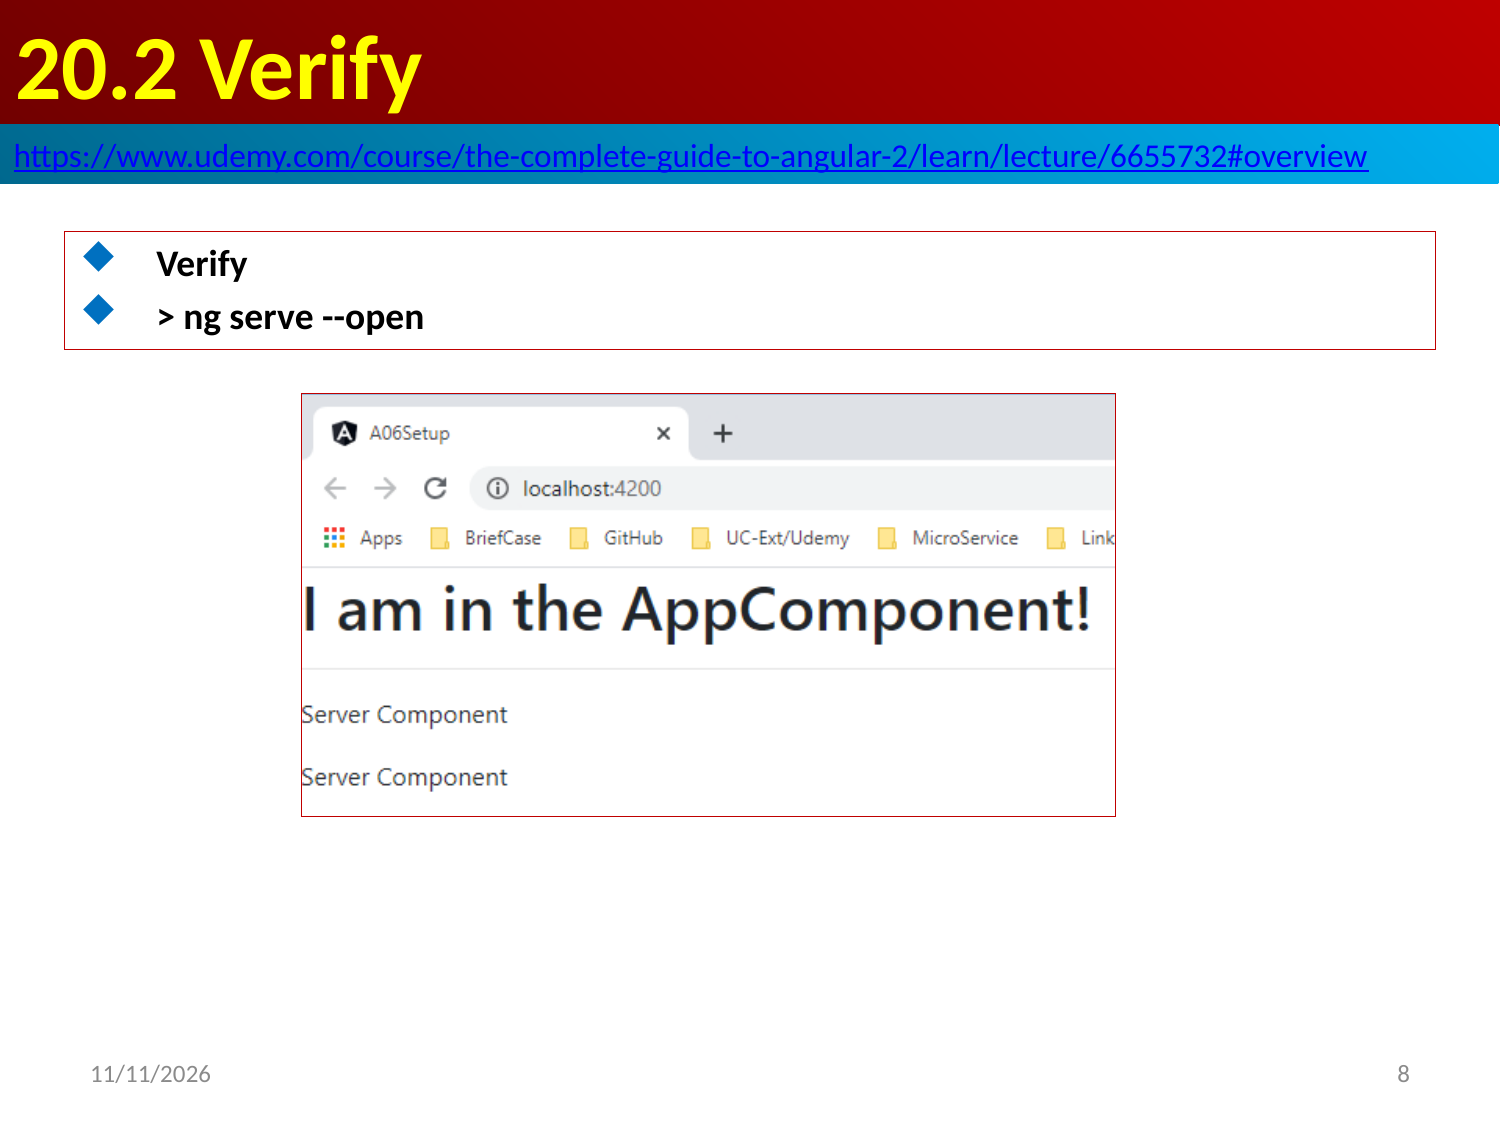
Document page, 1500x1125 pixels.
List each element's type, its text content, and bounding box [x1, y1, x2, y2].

subtitle Verify > ng serve --open [64, 231, 1436, 350]
text_box https://www.udemy.com/course/the-complete-guide-to-angular-2/learn/lecture/6655732#overview [0, 124, 1499, 184]
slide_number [75, 1042, 425, 1103]
slide_number 8 [1074, 1042, 1425, 1103]
title 20.2 Verify [0, 0, 1500, 126]
picture [300, 393, 1116, 817]
